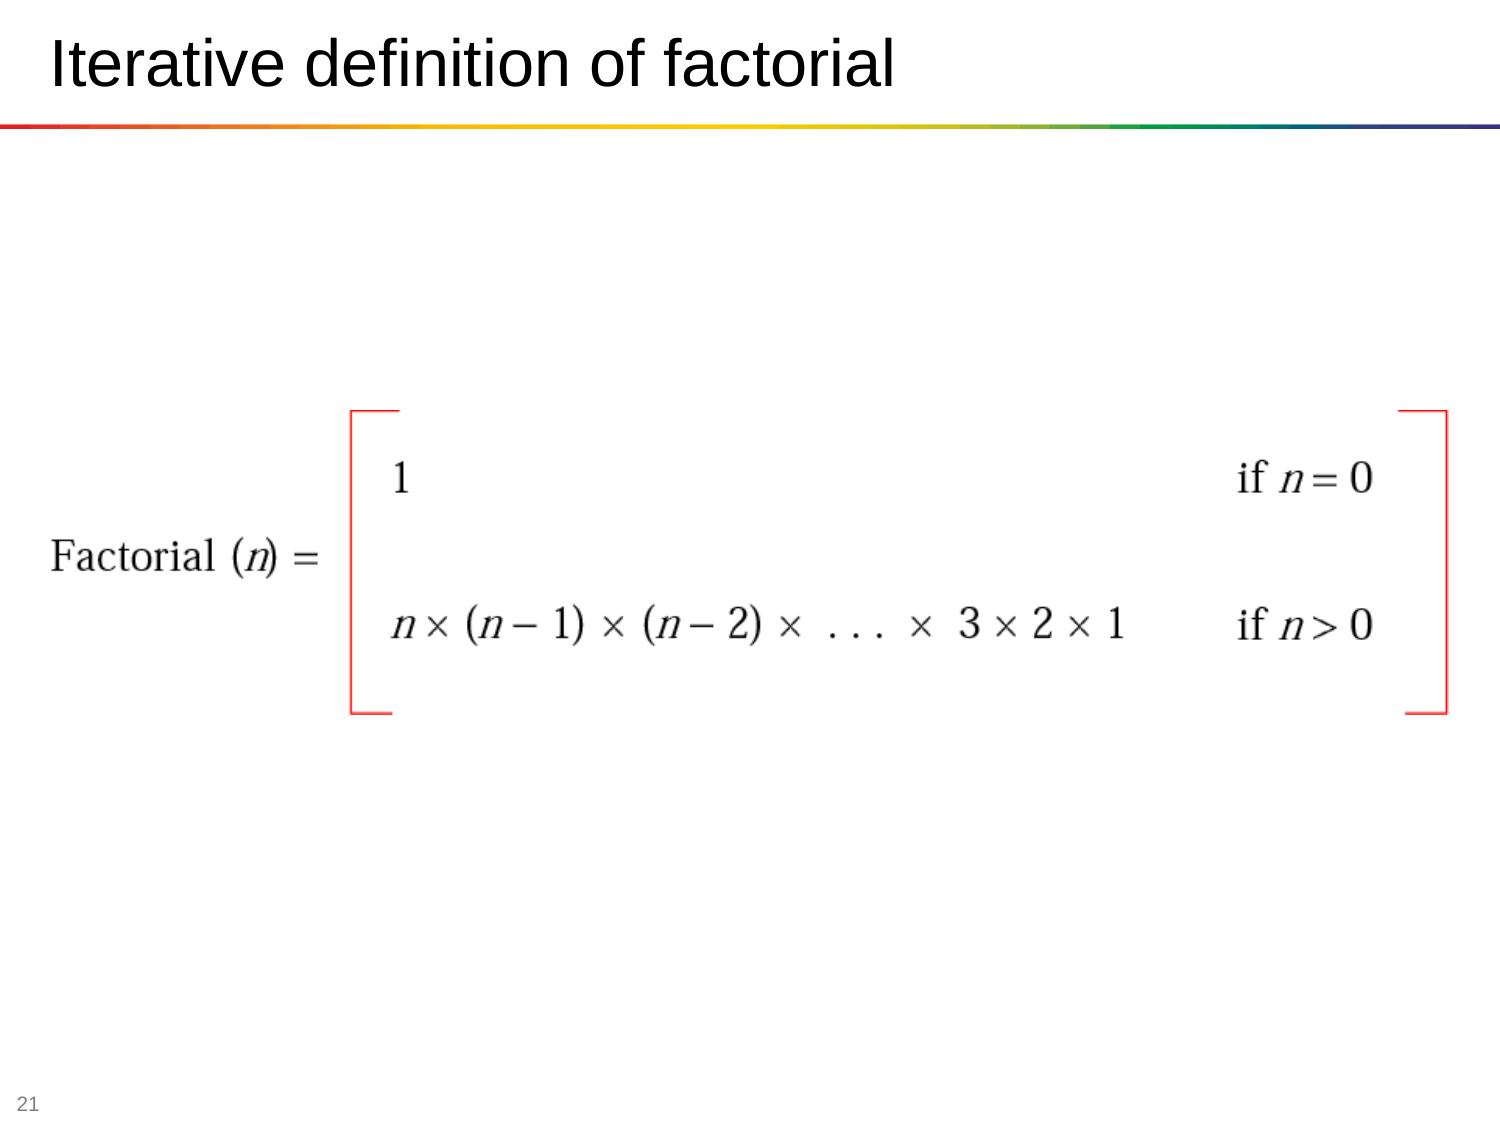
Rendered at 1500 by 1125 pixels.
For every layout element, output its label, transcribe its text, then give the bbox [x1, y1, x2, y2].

picture [50, 409, 1450, 715]
text_box Iterative definition of factorial [34, 12, 1220, 108]
